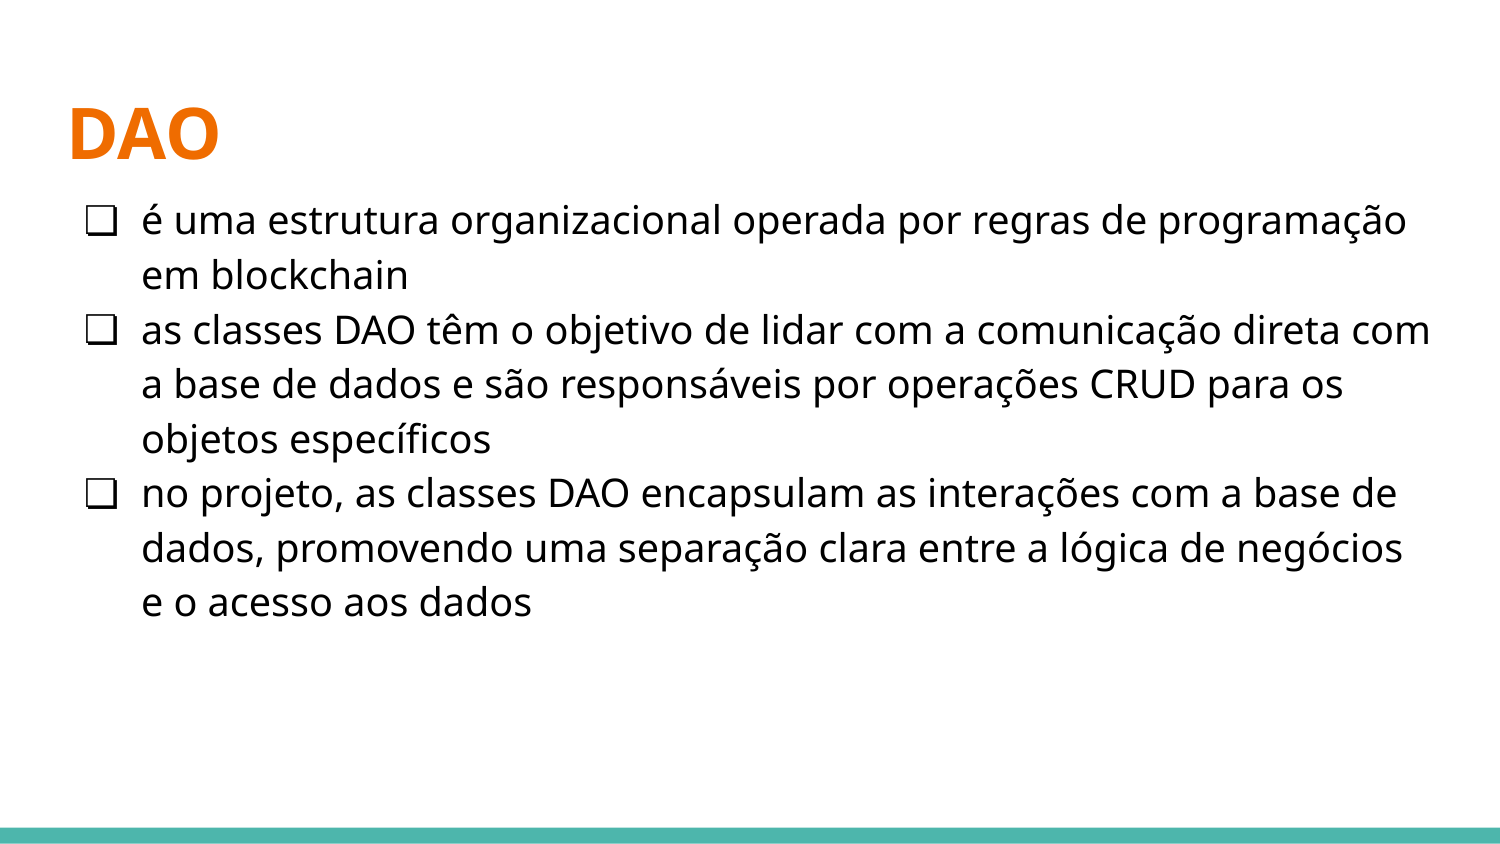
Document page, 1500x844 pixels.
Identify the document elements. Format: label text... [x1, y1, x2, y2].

title DAO [51, 72, 1449, 173]
list é uma estrutura organizacional operada por regras de programação em blockchain as classes DAO têm o objetivo de lidar com a comunicação direta com a base de dados e são responsáveis por operações CRUD para os objetos específicos no projeto, as classes DAO encapsulam as interações com a base de dados, promovendo uma separação clara entre a lógica de negócios e o acesso aos dados [51, 173, 1449, 748]
